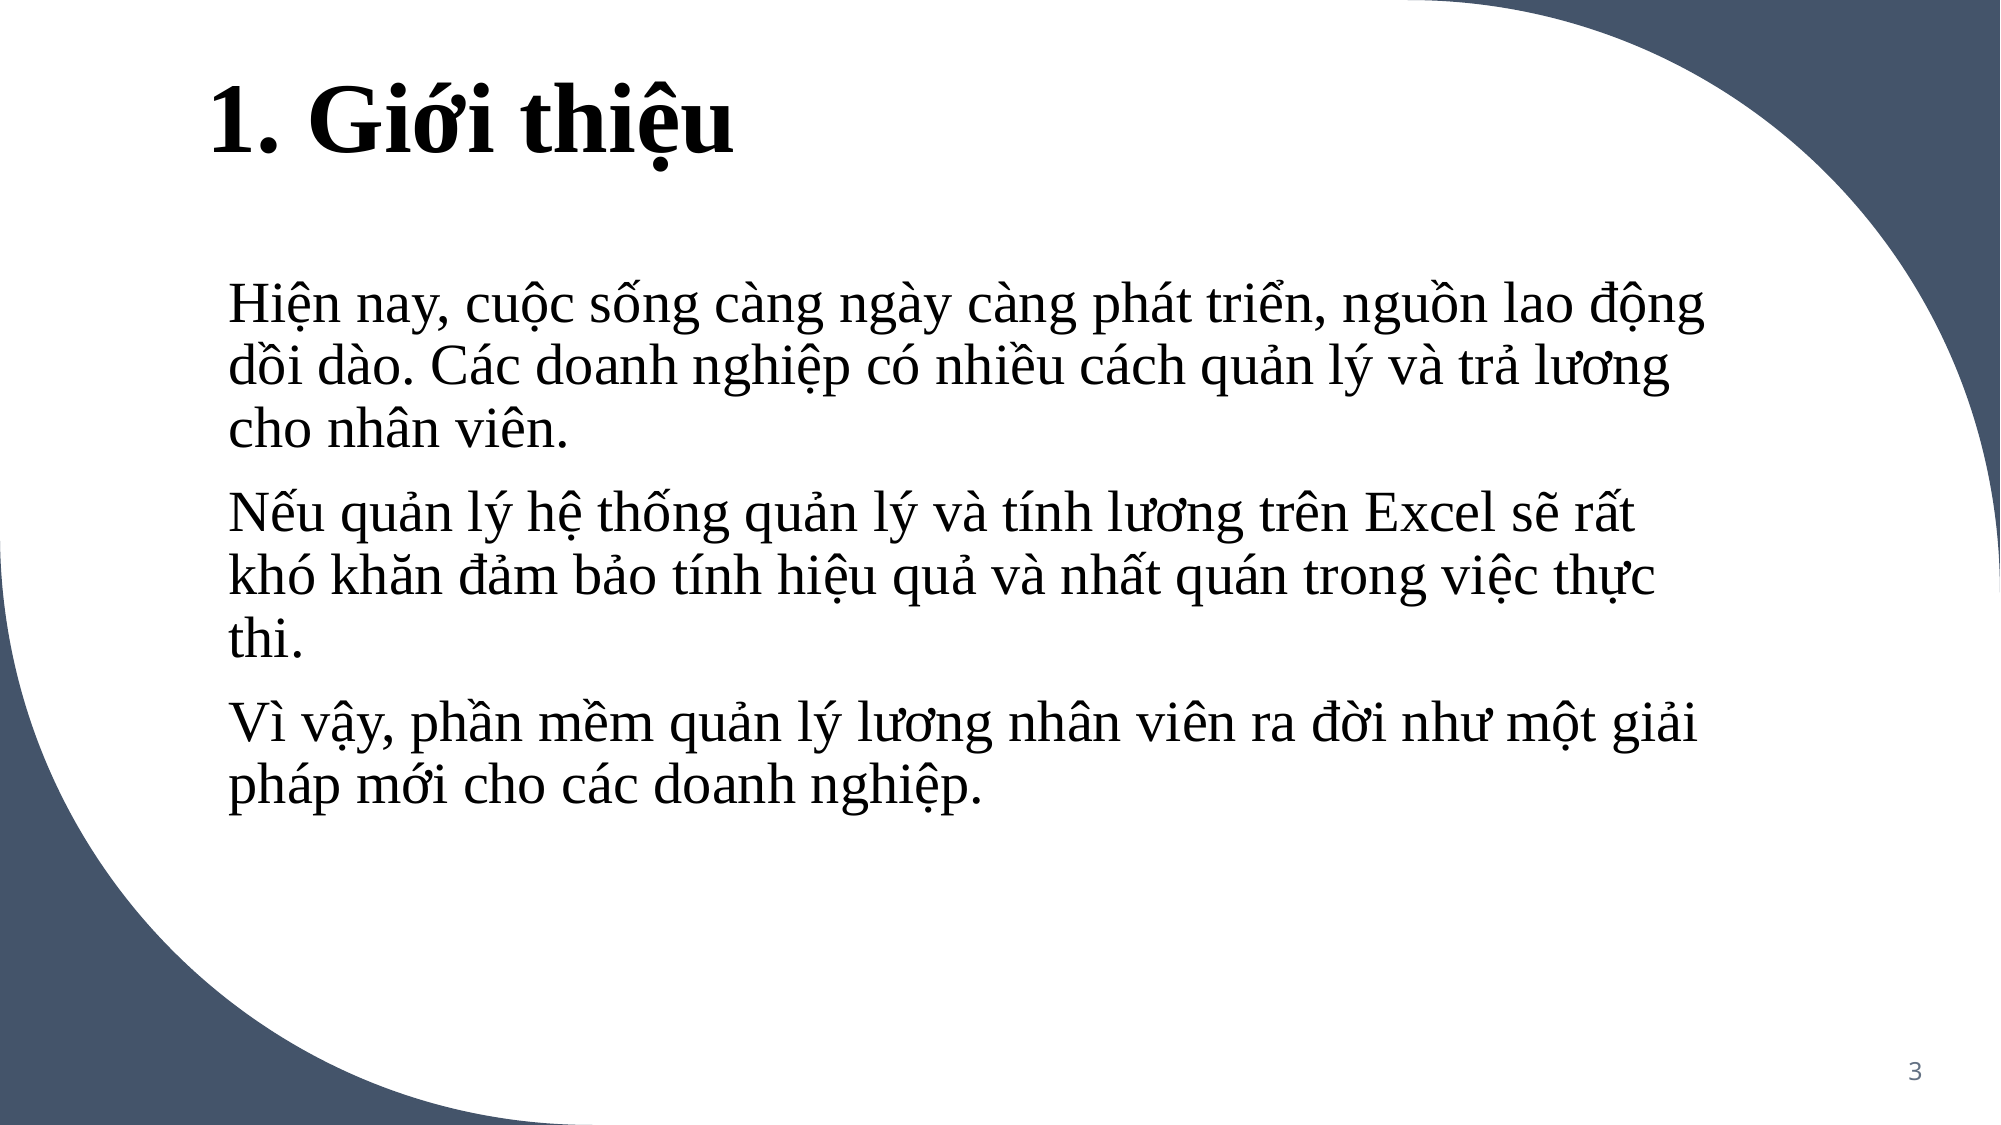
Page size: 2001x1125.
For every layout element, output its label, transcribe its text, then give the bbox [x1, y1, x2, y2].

slide_number 3 [1665, 1042, 1938, 1103]
text_box 1. Giới thiệu [191, 62, 1238, 182]
text_box Hiện nay, cuộc sống càng ngày càng phát triển, nguồn lao động dồi dào. Các doanh nghiệp có nhiều cách quản lý và trả lương cho nhân viên. Nếu quản lý hệ thống quản lý và tính lương trên Excel sẽ rất khó khăn đảm bảo tính hiệu quả và nhất quán trong việc thực thi. Vì vậy, phần mềm quản lý lương nhân viên ra đời như một giải pháp mới cho các doanh nghiệp. [213, 264, 1743, 936]
